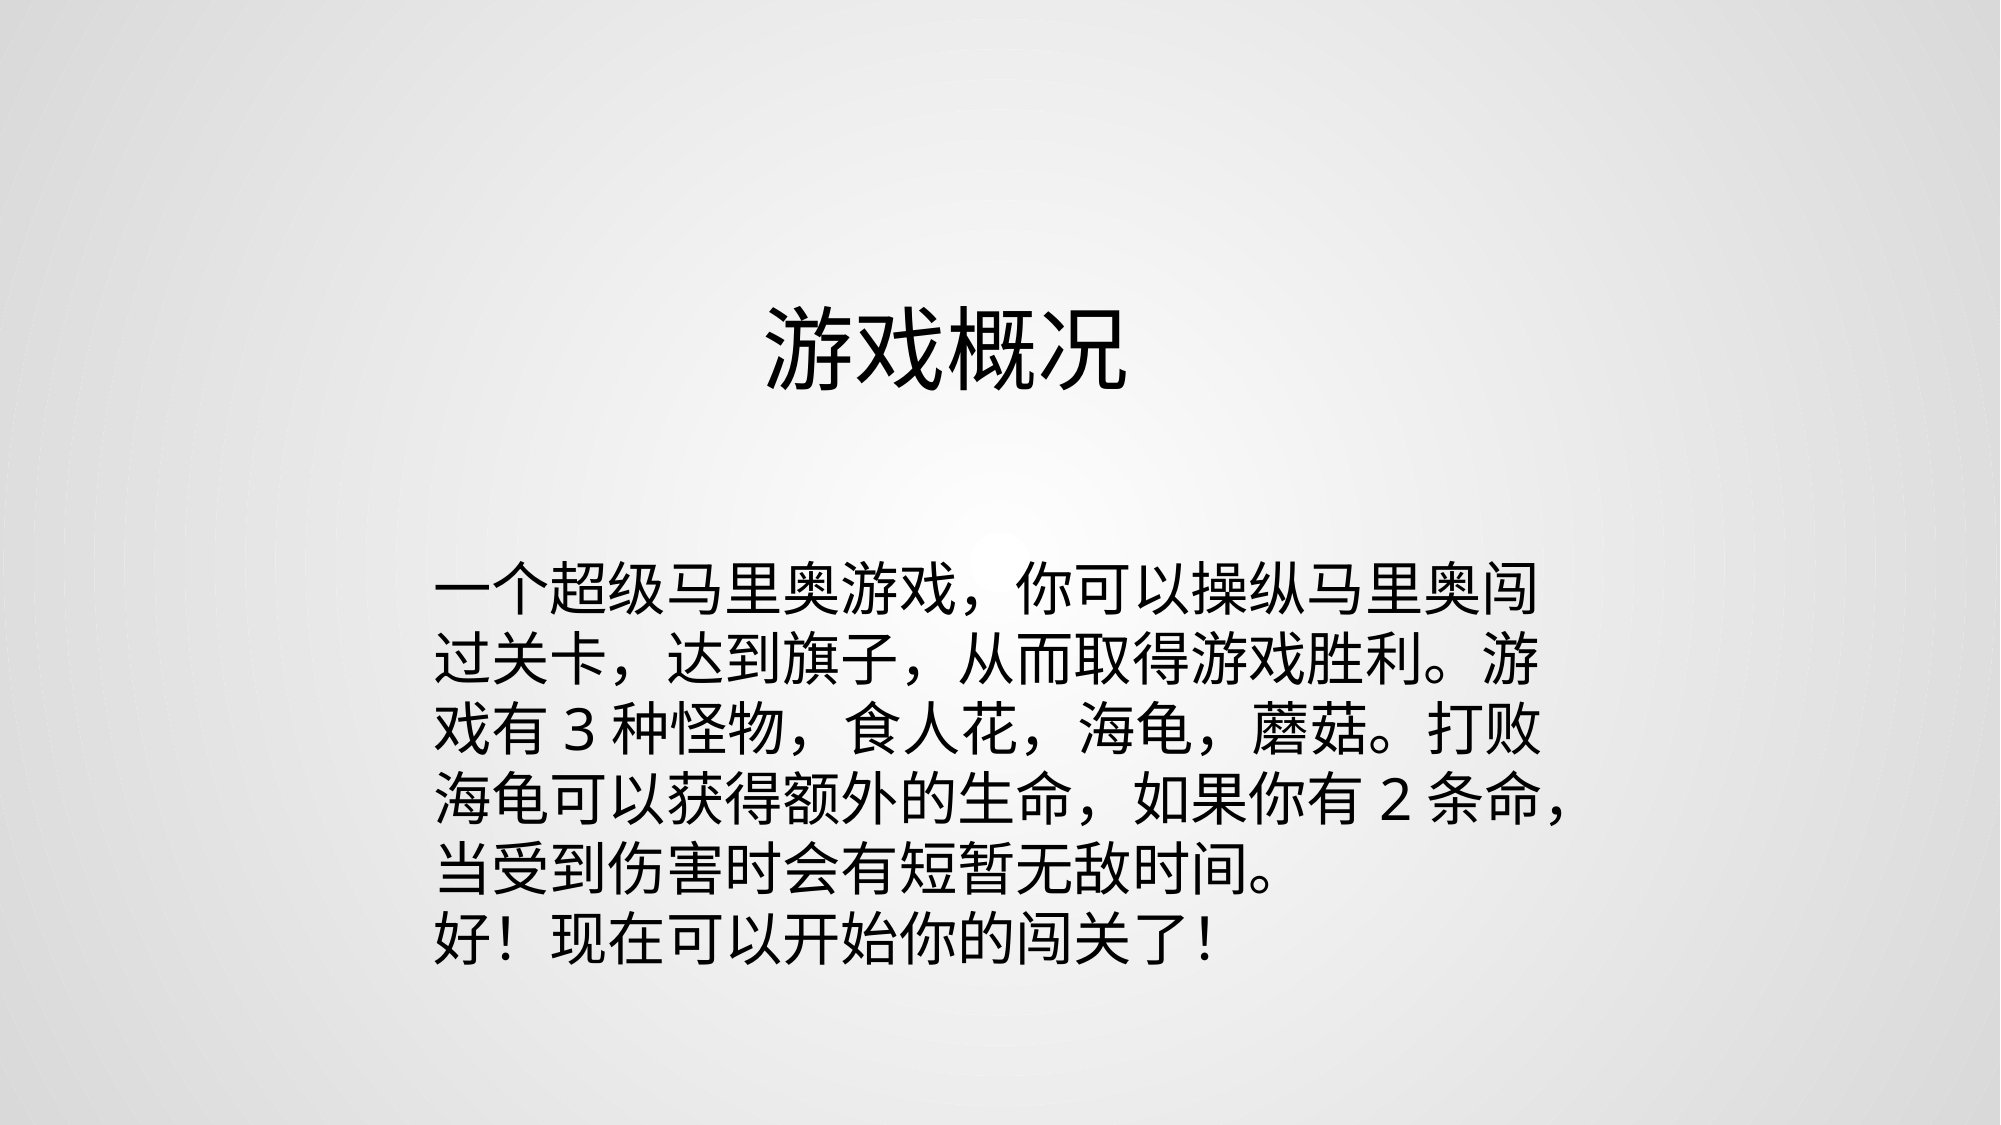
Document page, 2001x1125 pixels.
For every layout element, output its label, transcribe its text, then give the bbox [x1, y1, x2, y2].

text_box 一个超级马里奥游戏，你可以操纵马里奥闯过关卡，达到旗子，从而取得游戏胜利。游戏有3种怪物，食人花，海龟，蘑菇。打败海龟可以获得额外的生命，如果你有2条命，当受到伤害时会有短暂无敌时间。 好！现在可以开始你的闯关了！ [418, 544, 1596, 980]
text_box 游戏概况 [398, 284, 1495, 409]
